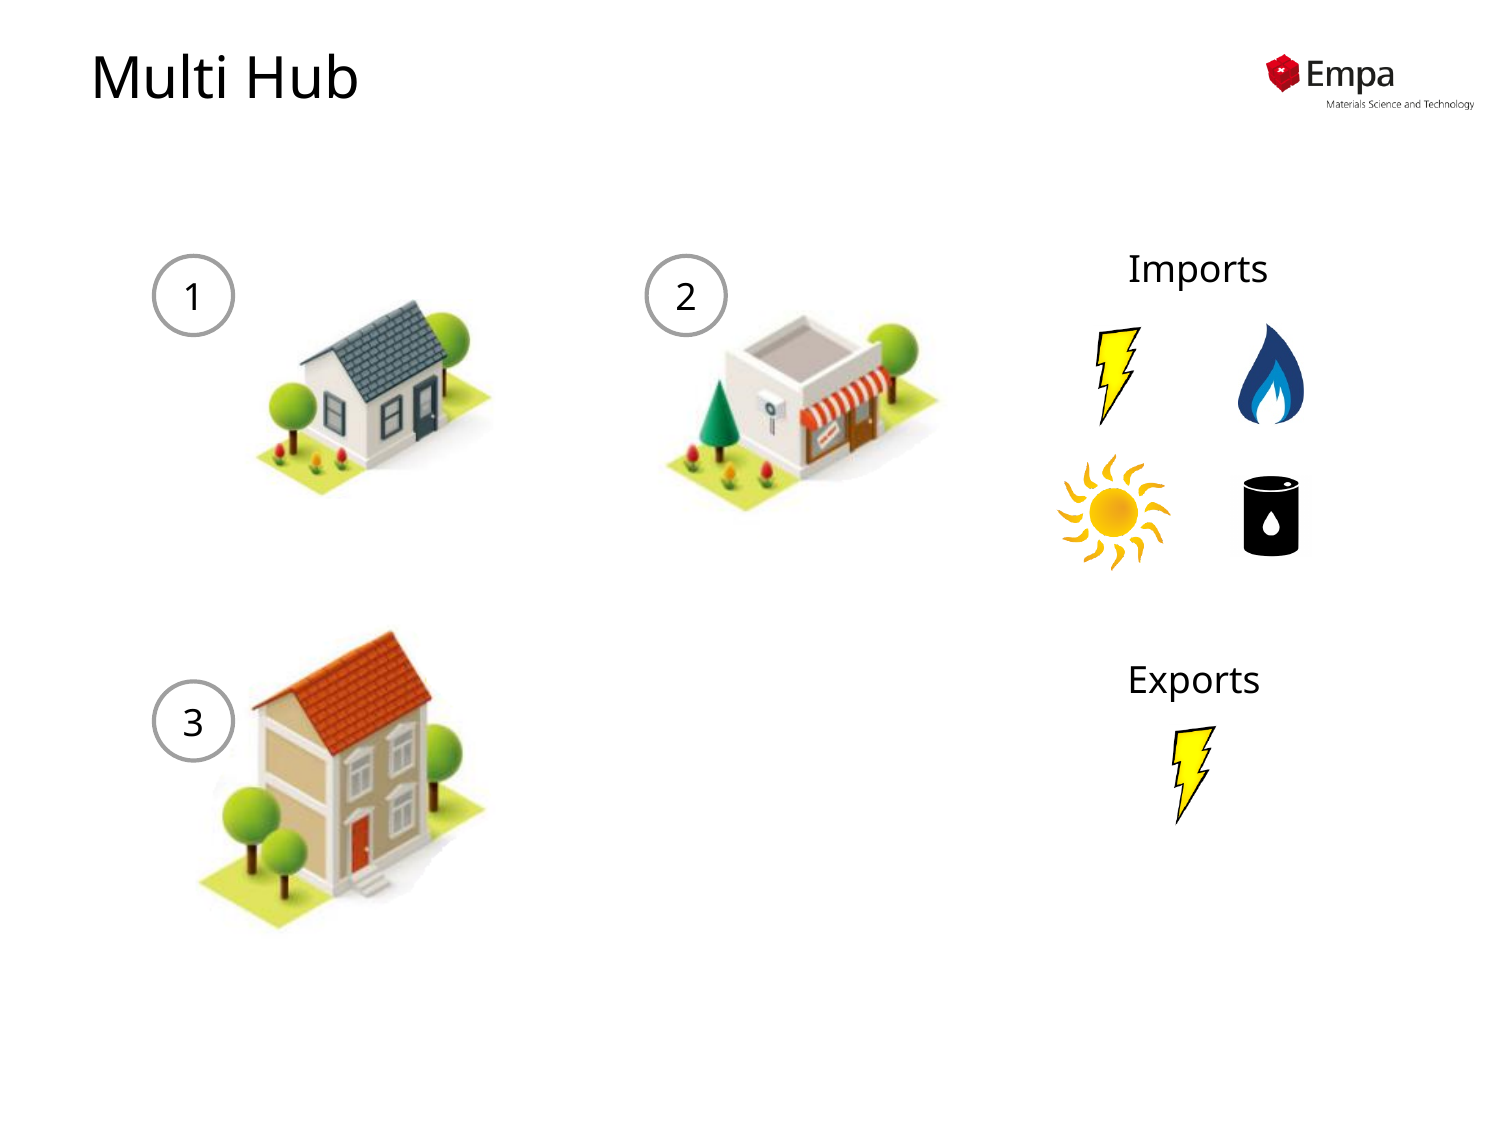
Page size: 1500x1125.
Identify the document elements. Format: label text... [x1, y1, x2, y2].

picture [1238, 323, 1305, 427]
text_box 2 [644, 253, 728, 294]
picture [1266, 54, 1474, 110]
picture [185, 623, 499, 946]
picture [232, 298, 523, 501]
picture [1168, 724, 1219, 827]
title Multi Hub [75, 32, 1247, 220]
text_box Imports [1113, 237, 1284, 298]
text_box 3 [151, 681, 180, 761]
picture [1230, 475, 1313, 558]
picture [1093, 325, 1143, 427]
picture [643, 295, 957, 558]
picture [1055, 453, 1171, 571]
text_box 1 [151, 253, 236, 338]
text_box Exports [1112, 648, 1276, 709]
